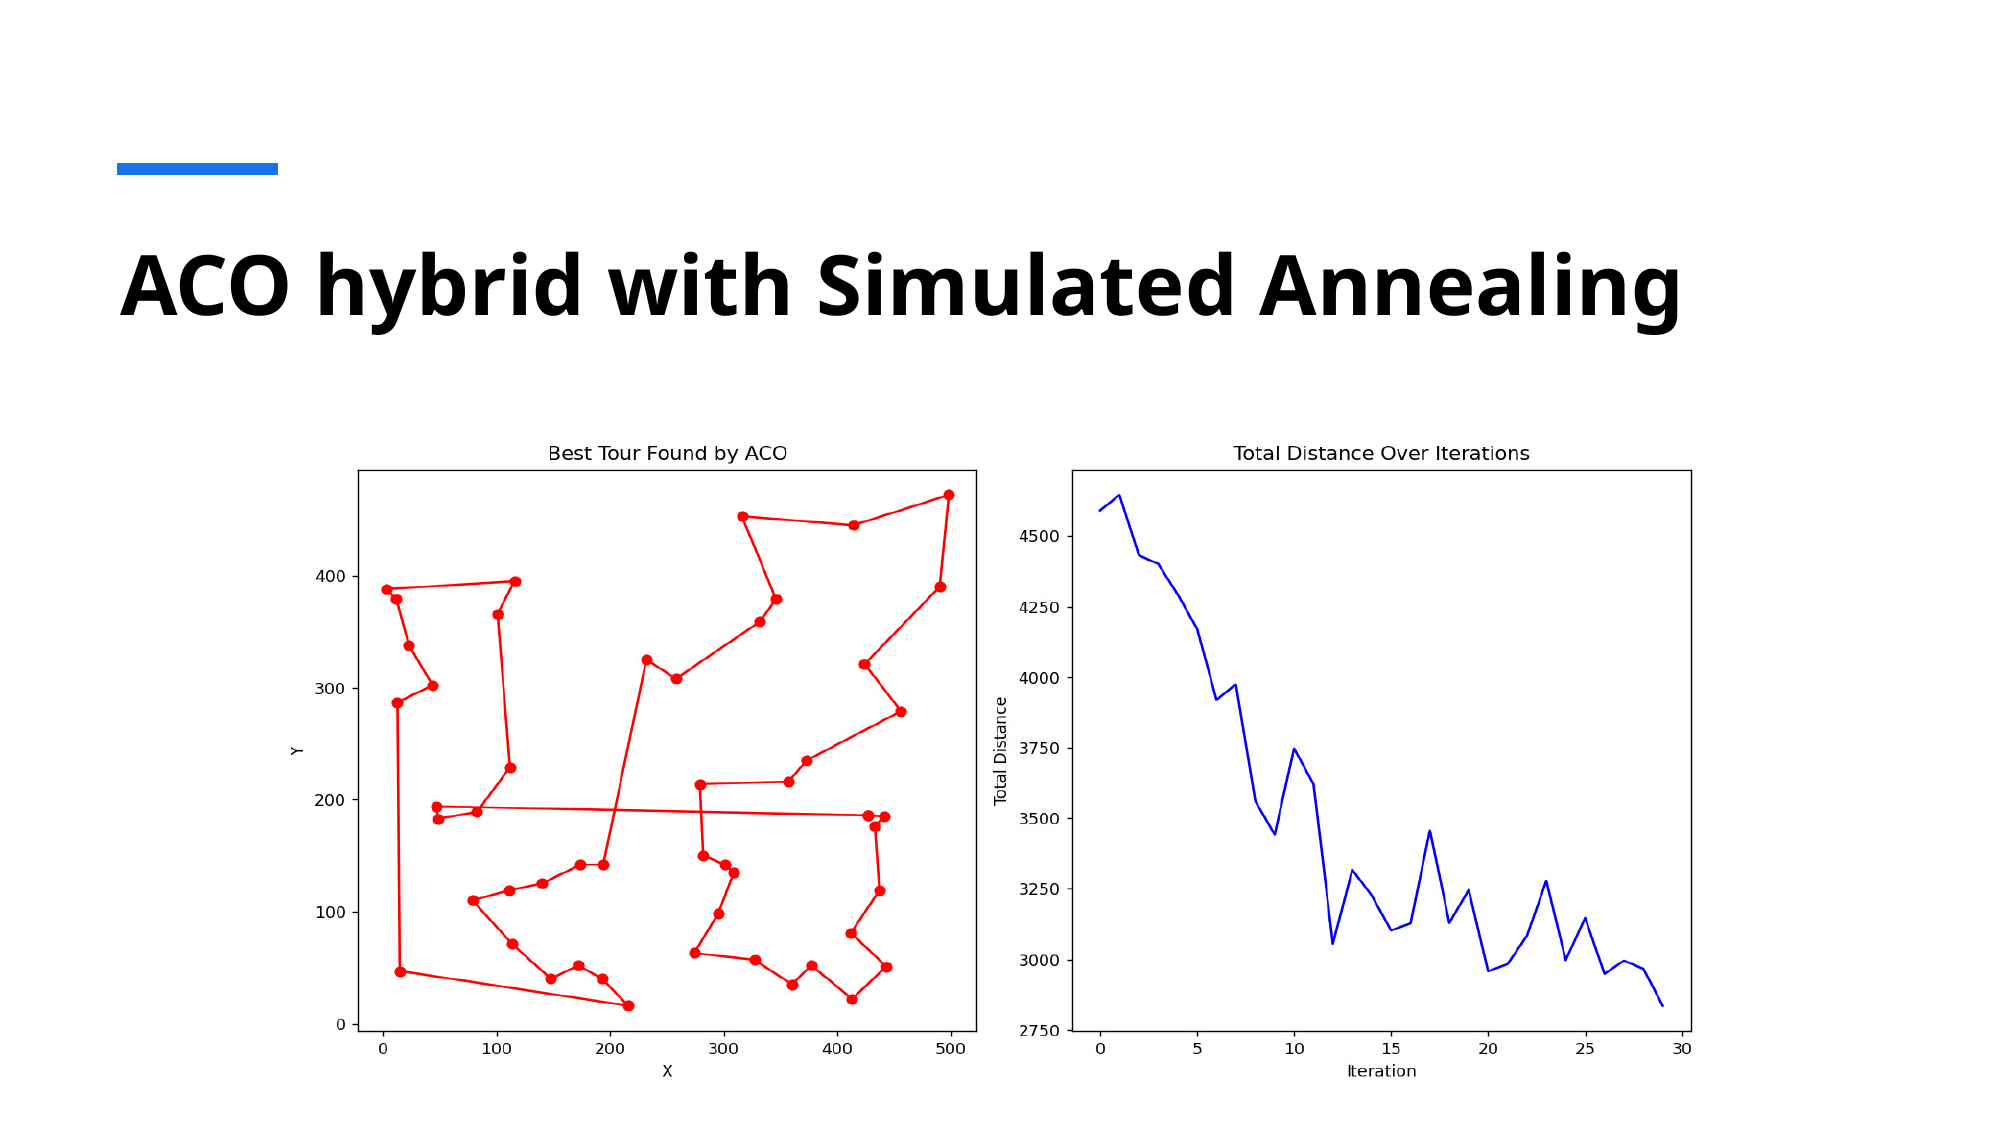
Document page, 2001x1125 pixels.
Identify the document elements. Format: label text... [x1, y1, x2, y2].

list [291, 432, 1705, 1085]
title ACO hybrid with Simulated Annealing [105, 224, 1892, 405]
